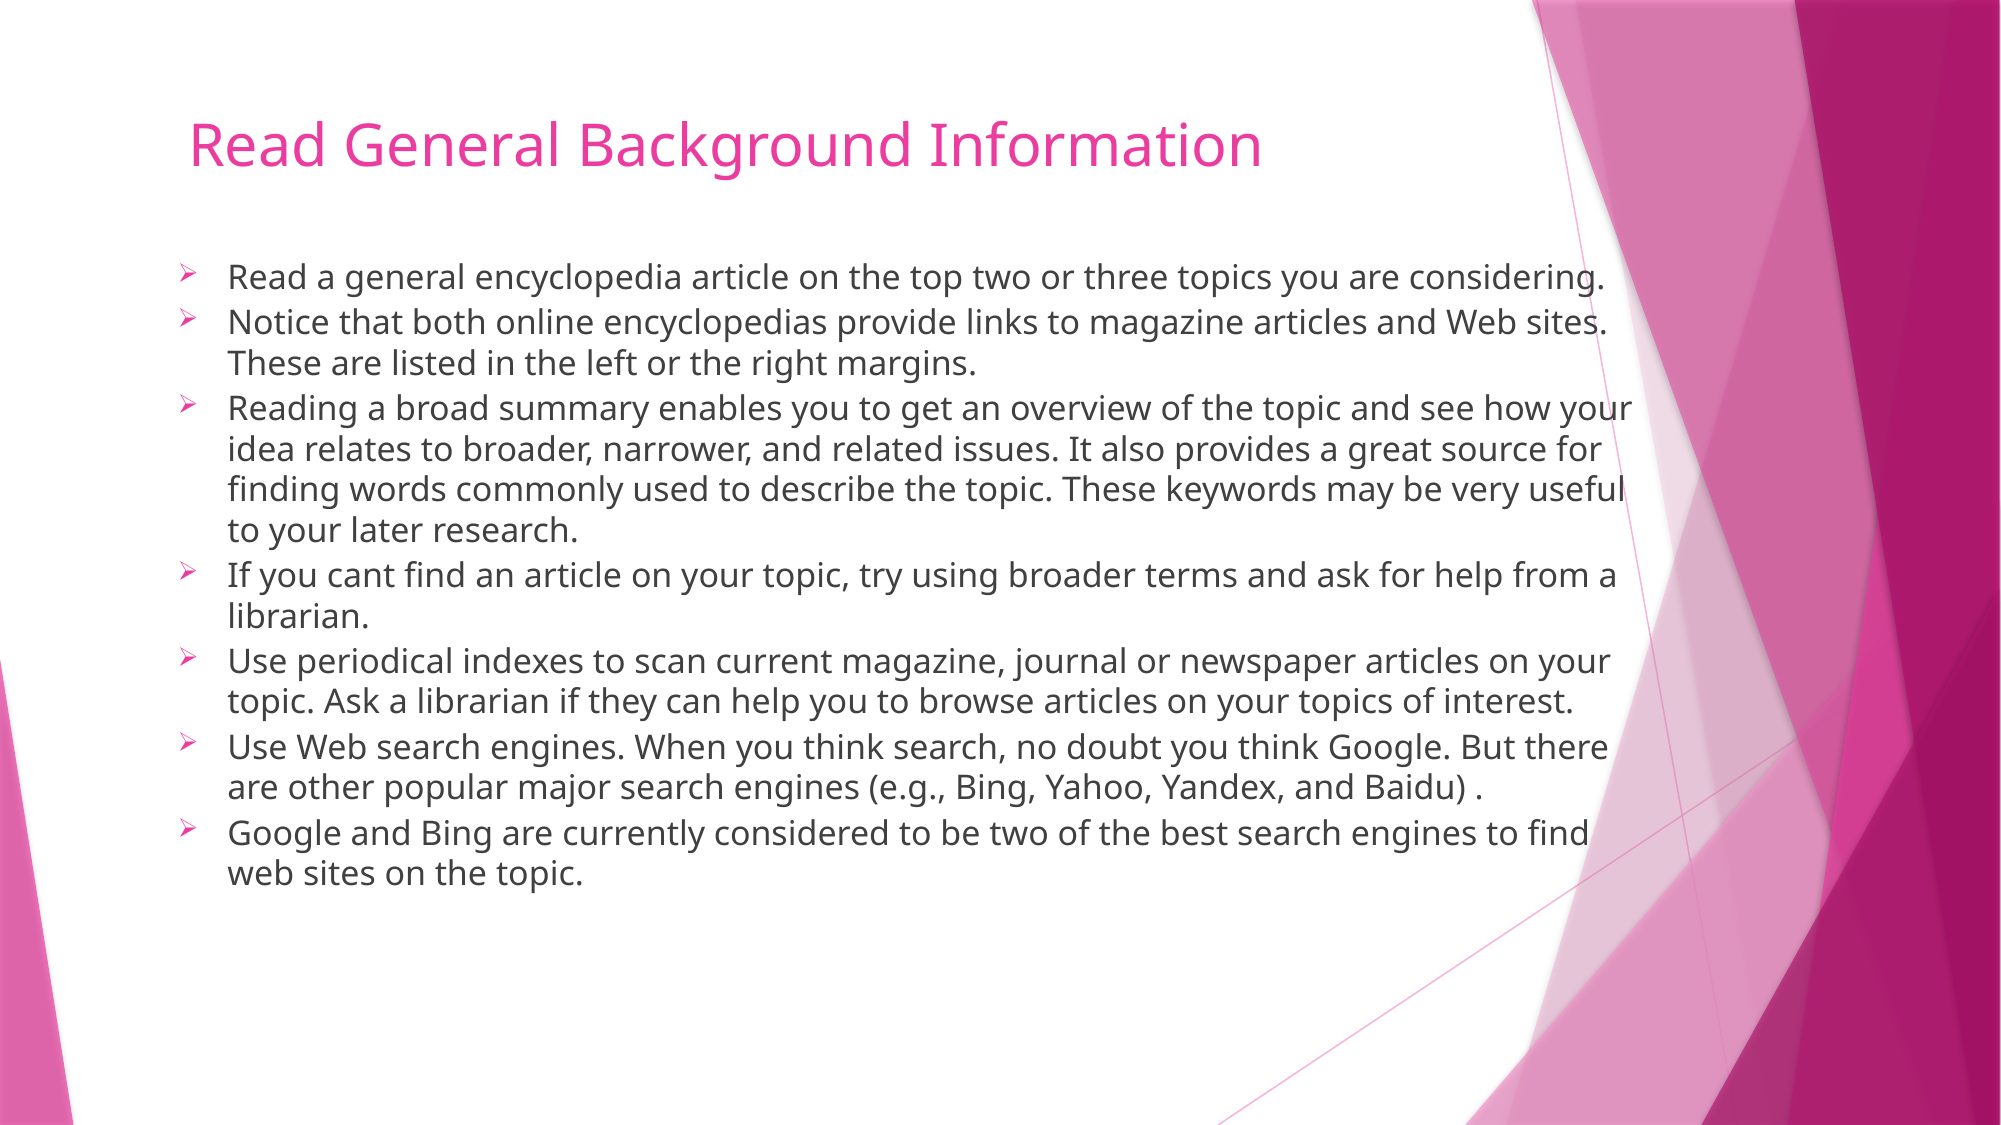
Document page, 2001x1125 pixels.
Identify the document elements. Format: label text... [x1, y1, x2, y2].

title Read General Background Information [111, 99, 1522, 228]
list Read a general encyclopedia article on the top two or three topics you are considering. Notice that both online encyclopedias provide links to magazine articles and Web sites. These are listed in the left or the right margins. Reading a broad summary enables you to get an overview of the topic and see how your idea relates to broader, narrower, and related issues. It also provides a great source for finding words commonly used to describe the topic. These keywords may be very useful to your later research. If you cant find an article on your topic, try using broader terms and ask for help from a librarian. Use periodical indexes to scan current magazine, journal or newspaper articles on your topic. Ask a librarian if they can help you to browse articles on your topics of interest. Use Web search engines. When you think search, no doubt you think Google. But there are other popular major search engines (e.g., Bing, Yahoo, Yandex, and Baidu) . Google and Bing are currently considered to be two of the best search engines to find web sites on the topic. [162, 248, 1675, 1005]
